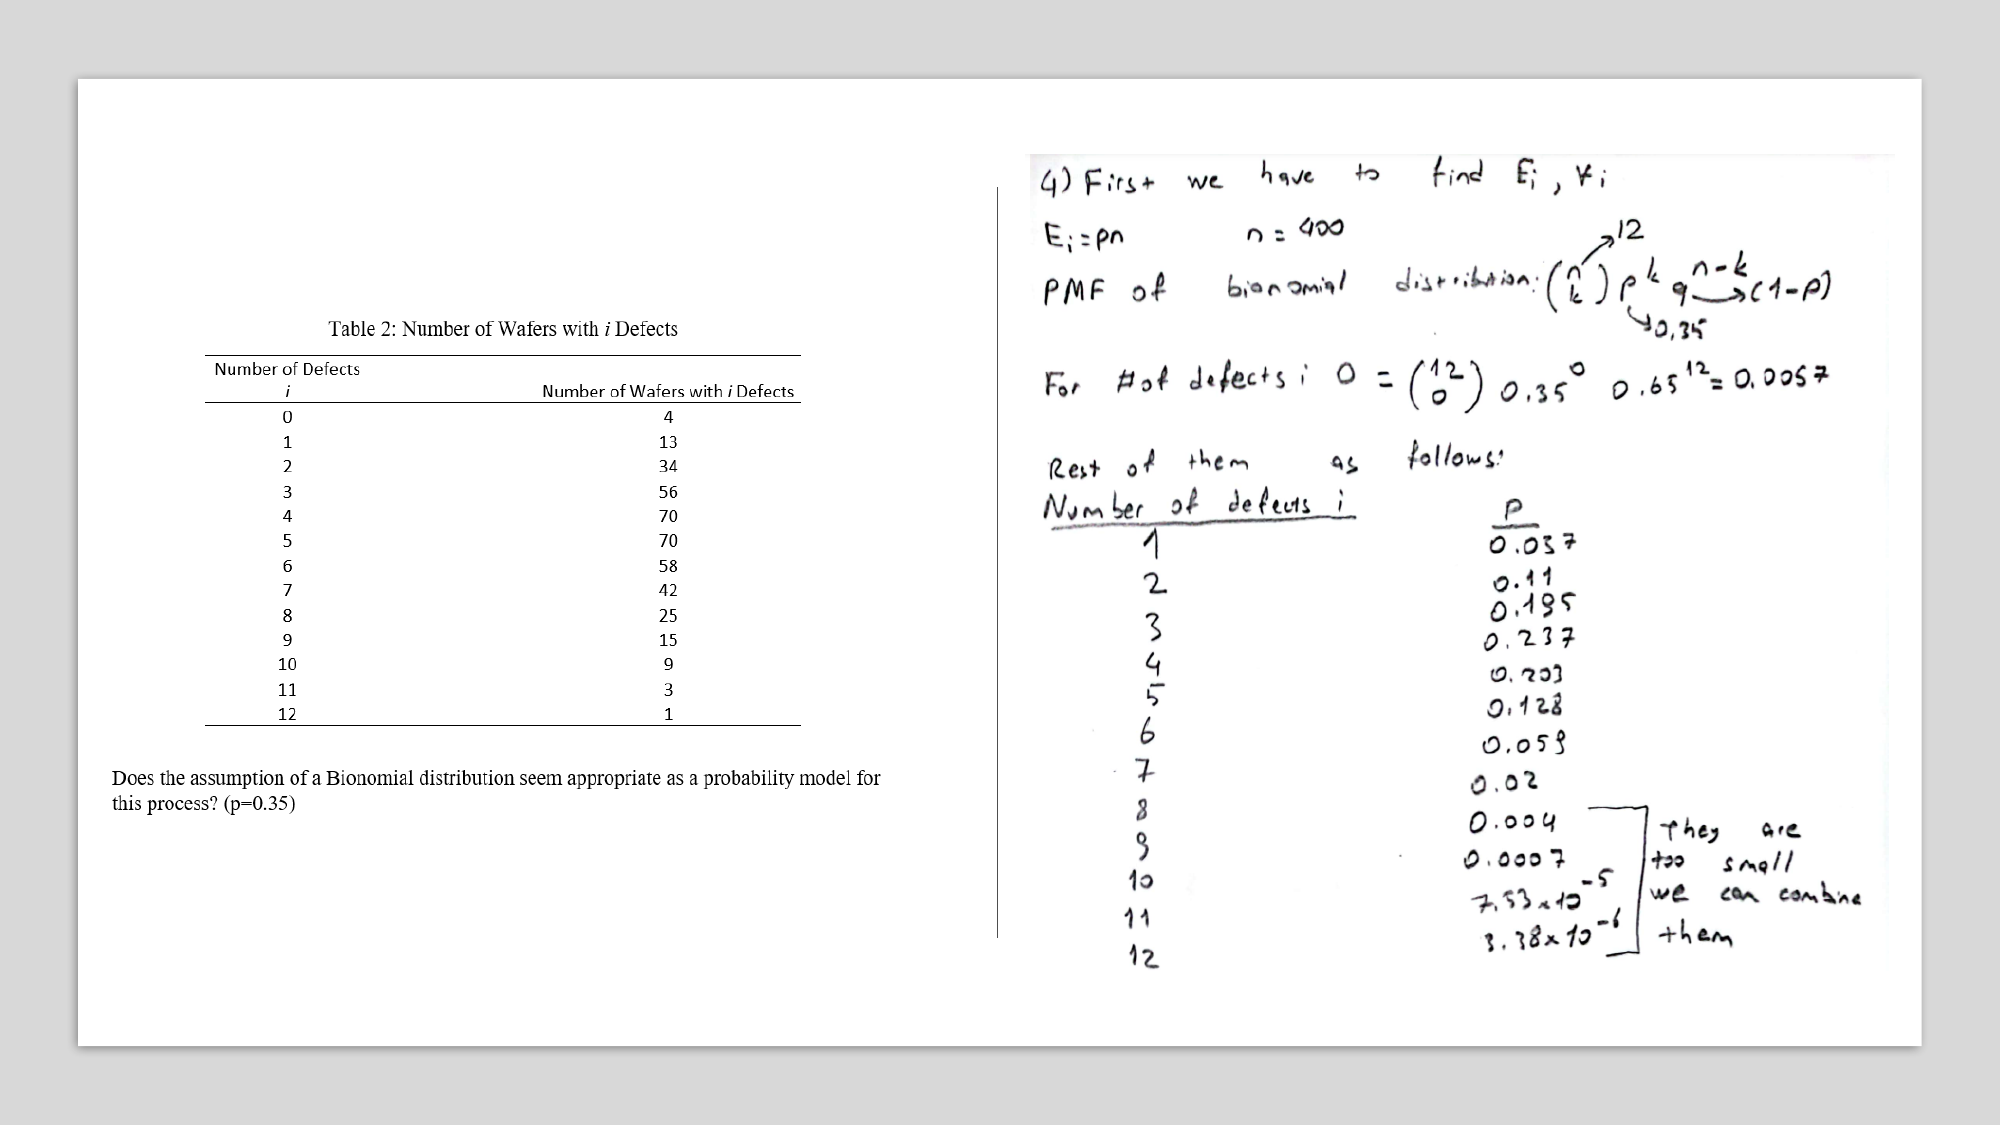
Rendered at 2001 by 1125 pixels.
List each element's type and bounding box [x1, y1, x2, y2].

picture [1025, 154, 1895, 971]
text_box [77, 78, 1923, 1047]
text_box [0, 0, 2000, 1125]
picture [105, 290, 975, 834]
